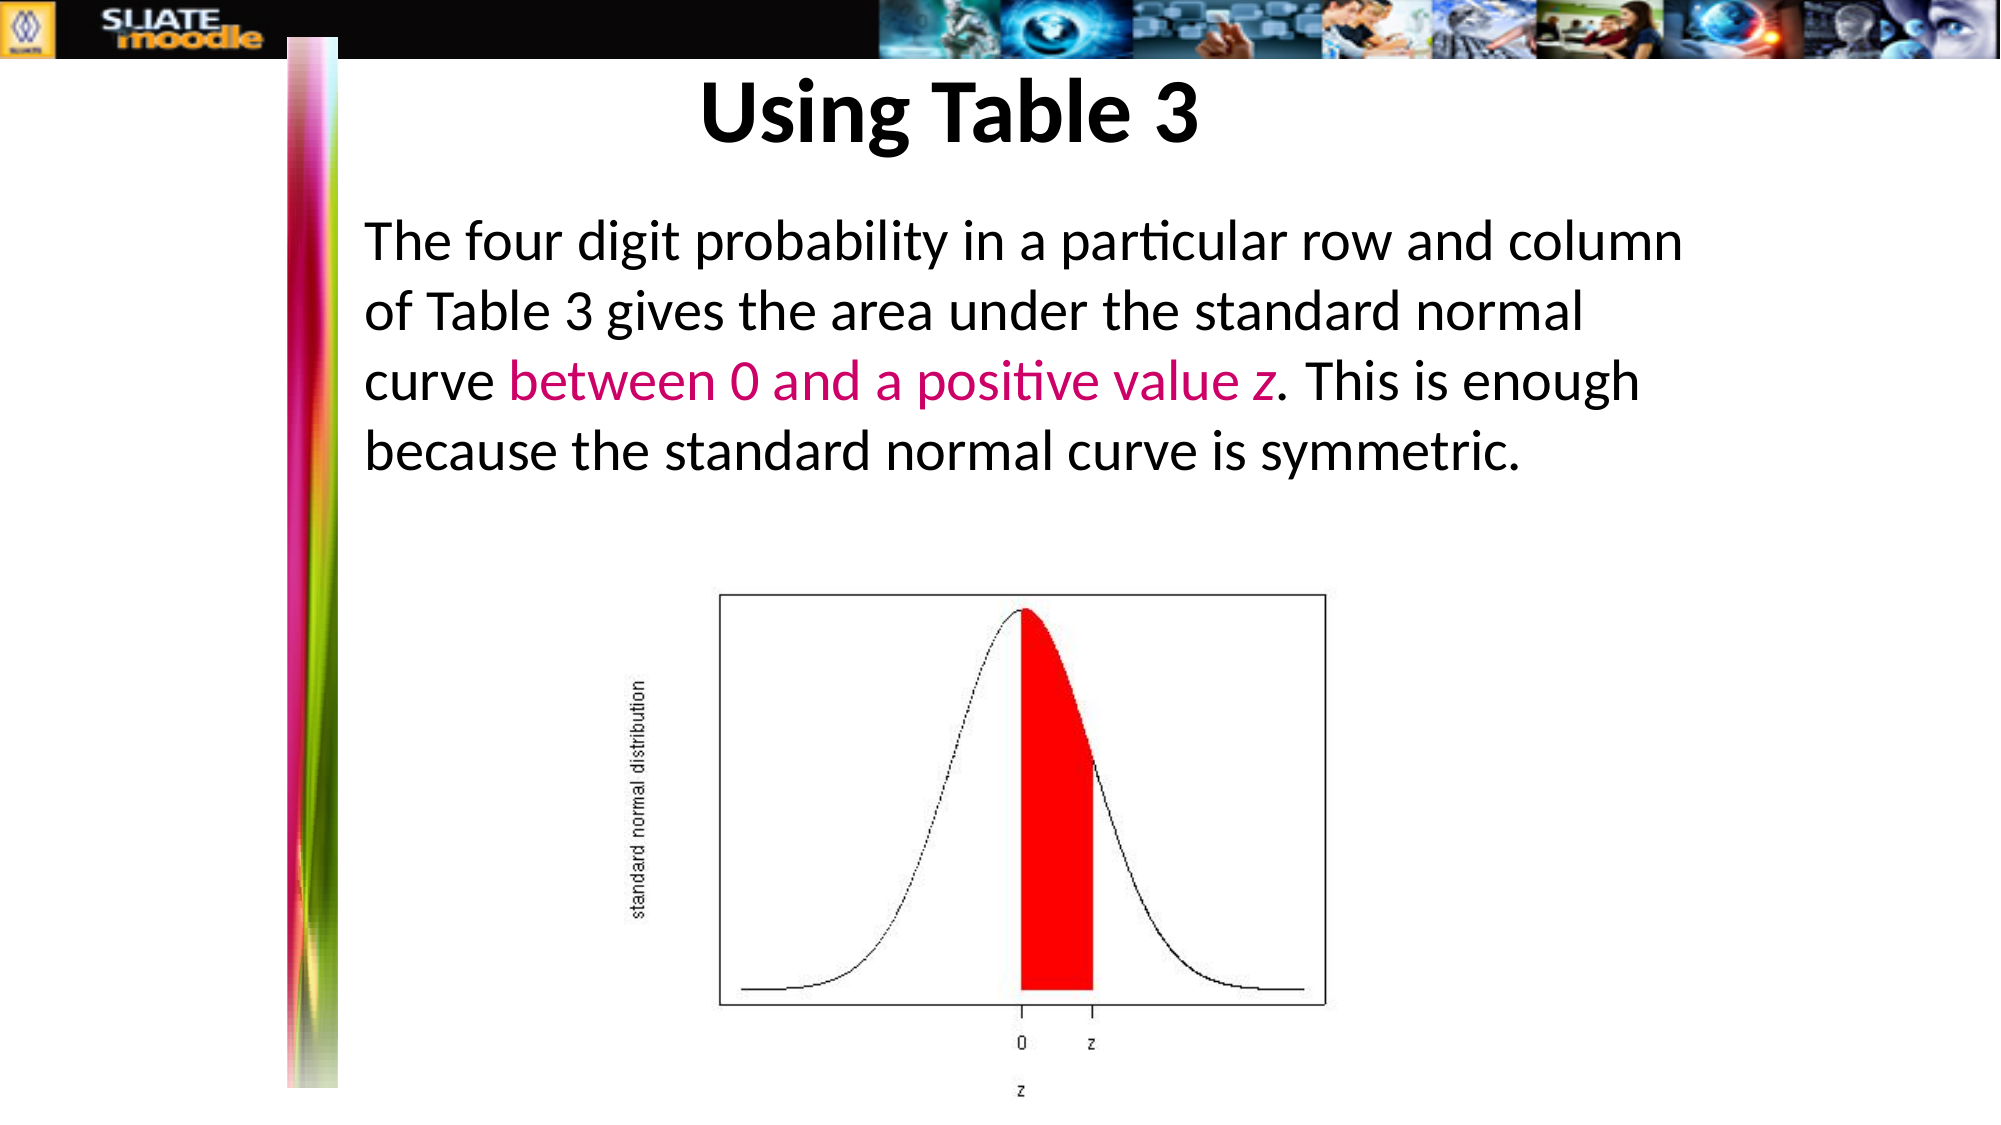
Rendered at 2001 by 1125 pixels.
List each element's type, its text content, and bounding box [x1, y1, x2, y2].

text_box The four digit probability in a particular row and column of Table 3 gives the area under the standard normal curve between 0 and a positive value z. This is enough because the standard normal curve is symmetric. [349, 195, 1713, 490]
picture [624, 499, 1376, 1125]
picture [1400, 0, 2000, 59]
title Using Table 3 [500, 0, 1400, 195]
picture [0, 0, 500, 1088]
